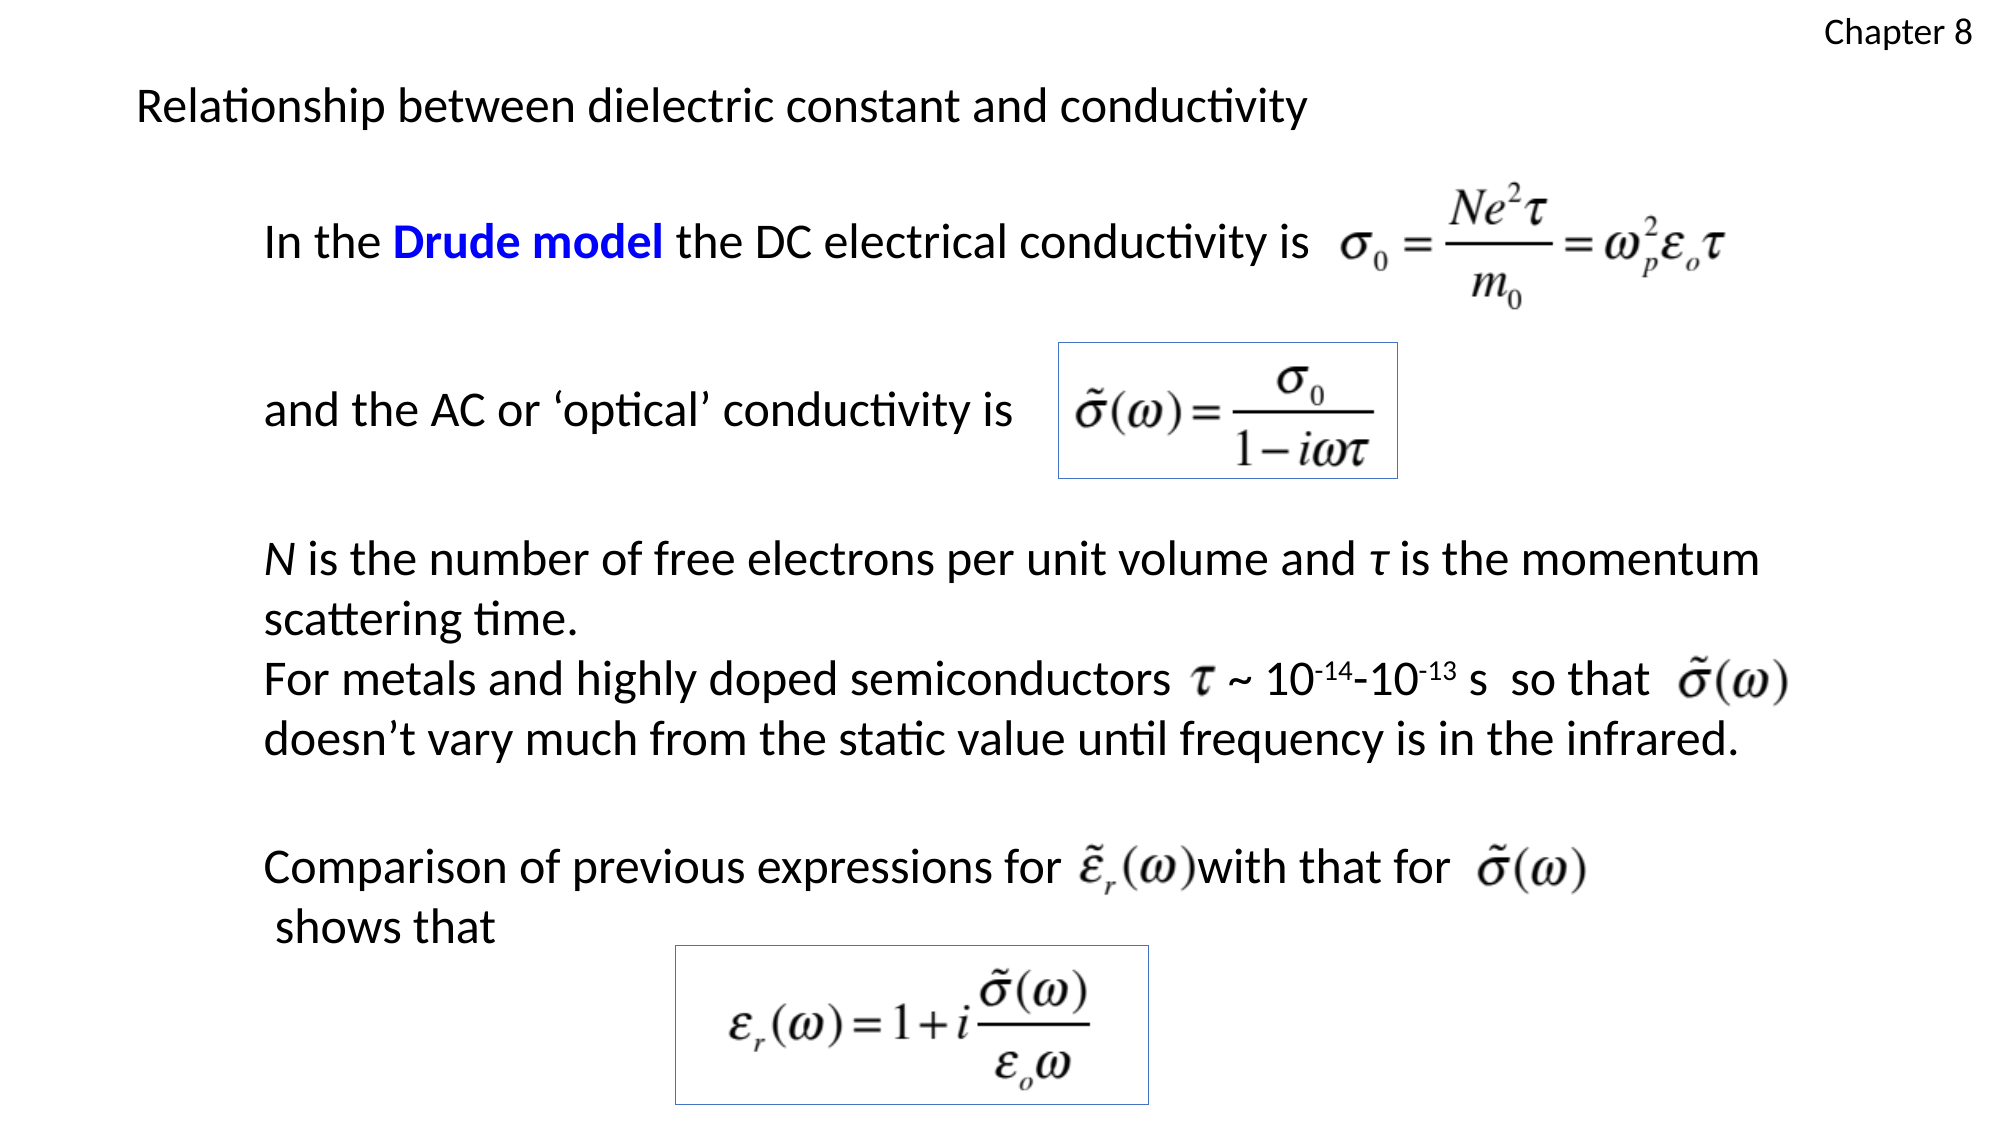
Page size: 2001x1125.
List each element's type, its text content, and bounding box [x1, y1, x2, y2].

text_box Relationship between dielectric constant and conductivity [103, 48, 1324, 144]
text_box [1058, 342, 1398, 479]
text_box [249, 517, 1833, 776]
text_box In the Drude model the DC electrical conductivity is and the AC or ‘optical’ conductivity is [248, 140, 1773, 1044]
text_box Chapter 8 [1809, 0, 1988, 60]
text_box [1073, 349, 1378, 469]
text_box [1338, 175, 1729, 313]
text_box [248, 826, 1588, 1105]
